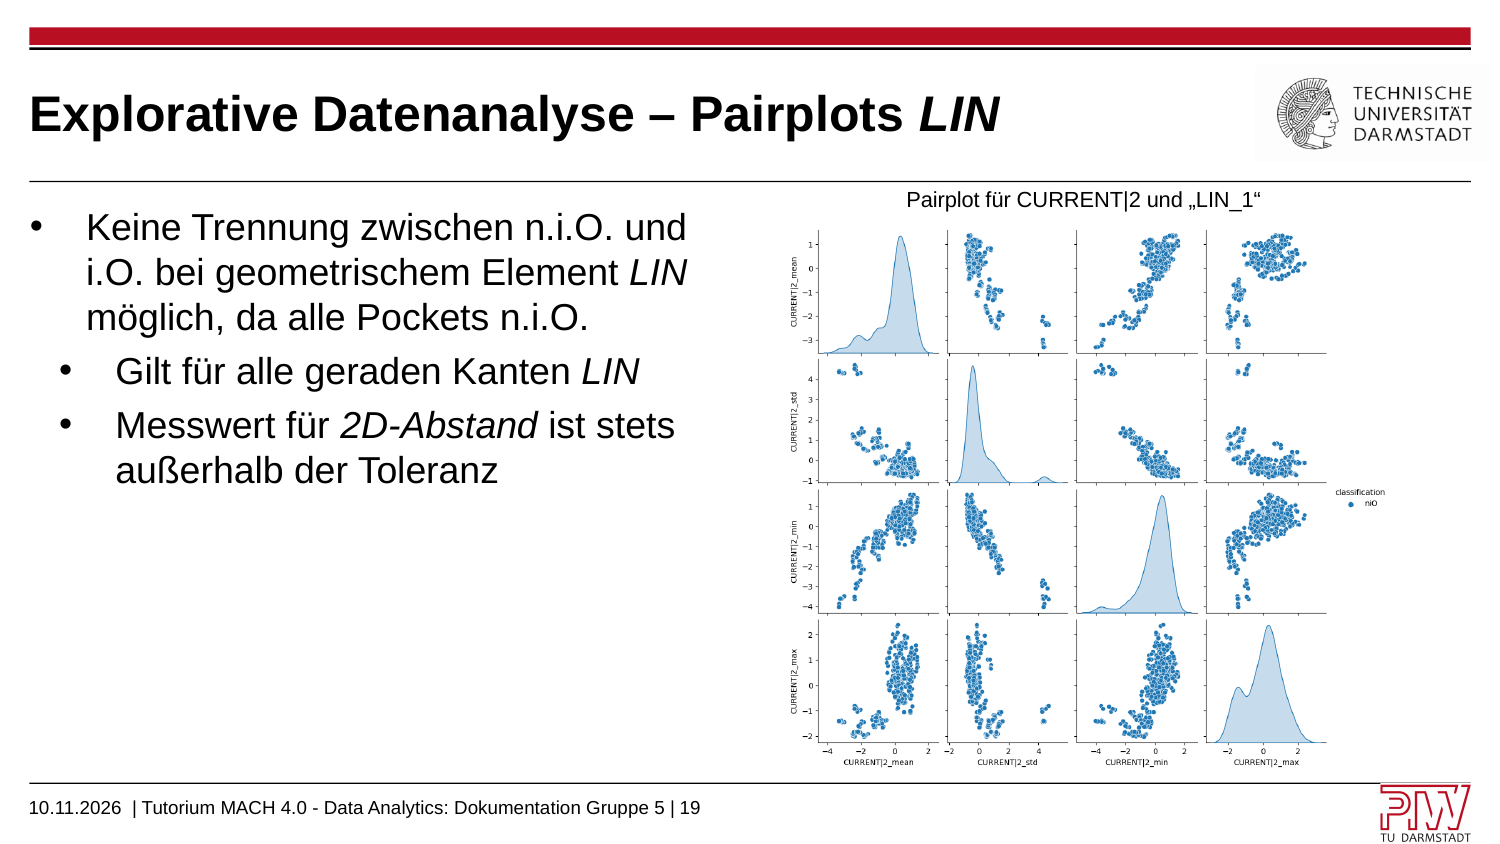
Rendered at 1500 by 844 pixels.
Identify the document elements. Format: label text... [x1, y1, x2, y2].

list Keine Trennung zwischen n.i.O. und i.O. bei geometrischem Element LIN möglich, da alle Pockets n.i.O. Gilt für alle geraden Kanten LIN Messwert für 2D-Abstand ist stets außerhalb der Toleranz [29, 195, 745, 756]
picture [1255, 65, 1490, 162]
title Explorative Datenanalyse – Pairplots LIN [29, 60, 1149, 164]
picture [780, 220, 1392, 777]
text_box Pairplot für CURRENT|2 und „LIN_1“ [891, 177, 1306, 219]
picture [1380, 783, 1471, 844]
